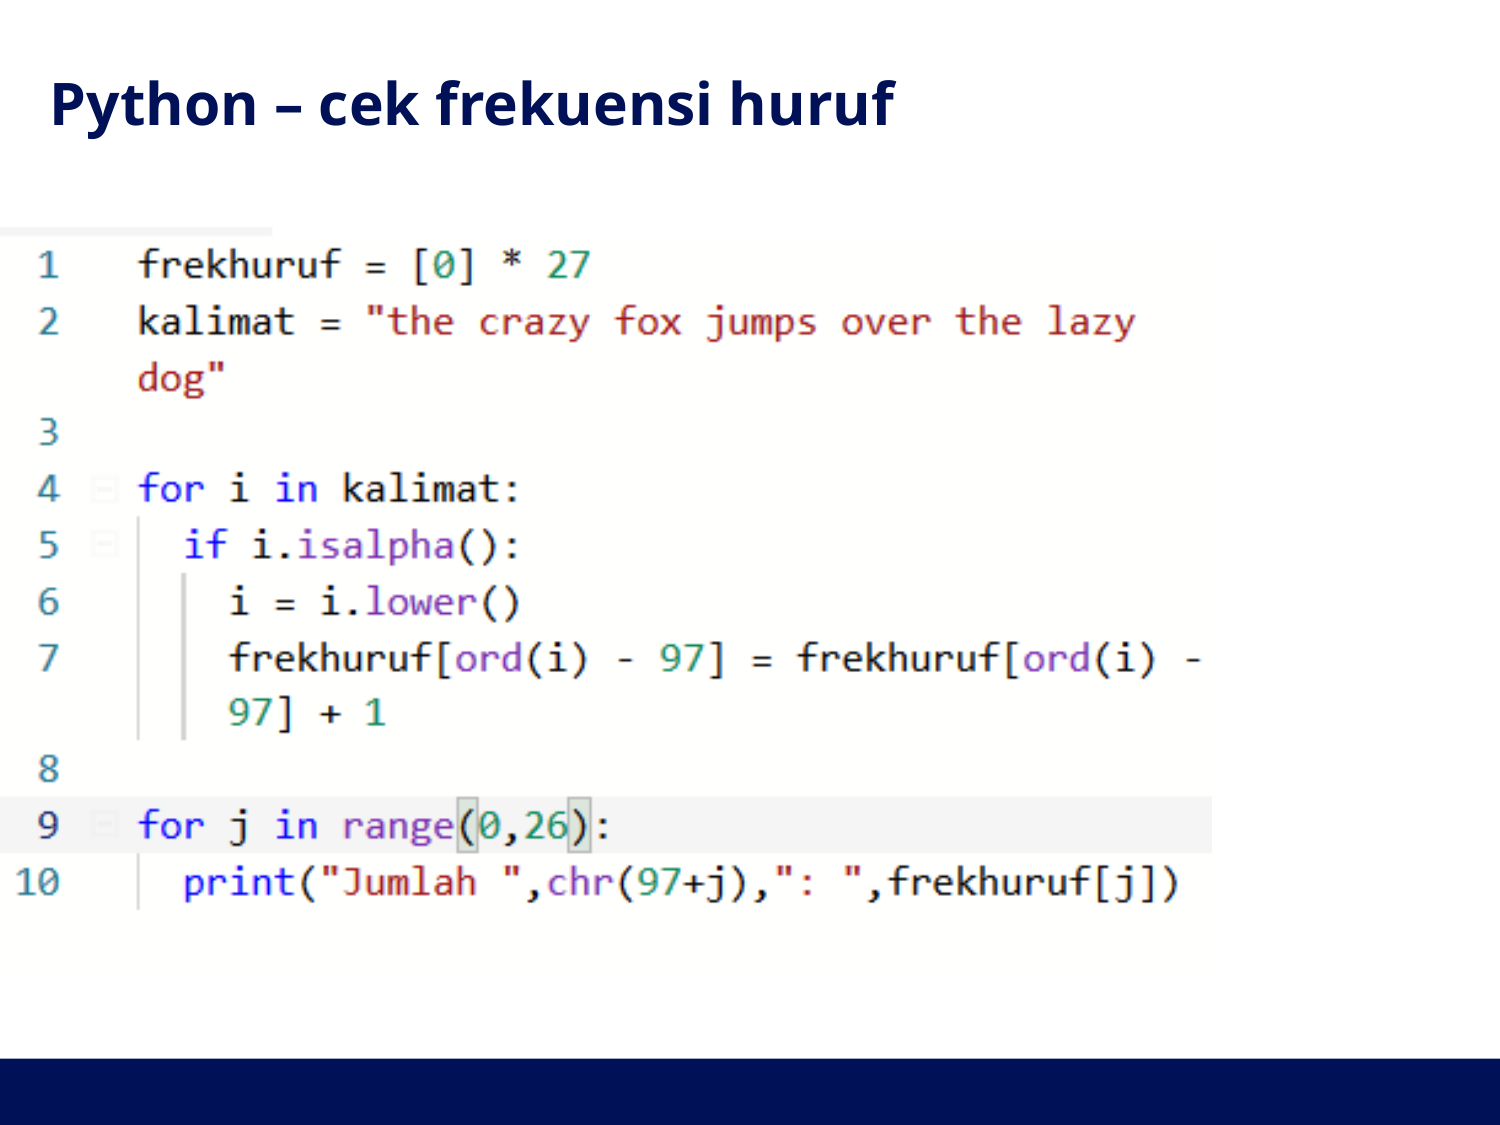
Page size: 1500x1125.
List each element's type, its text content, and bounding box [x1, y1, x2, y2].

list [0, 226, 1212, 972]
title Python – cek frekuensi huruf [49, 66, 1451, 138]
